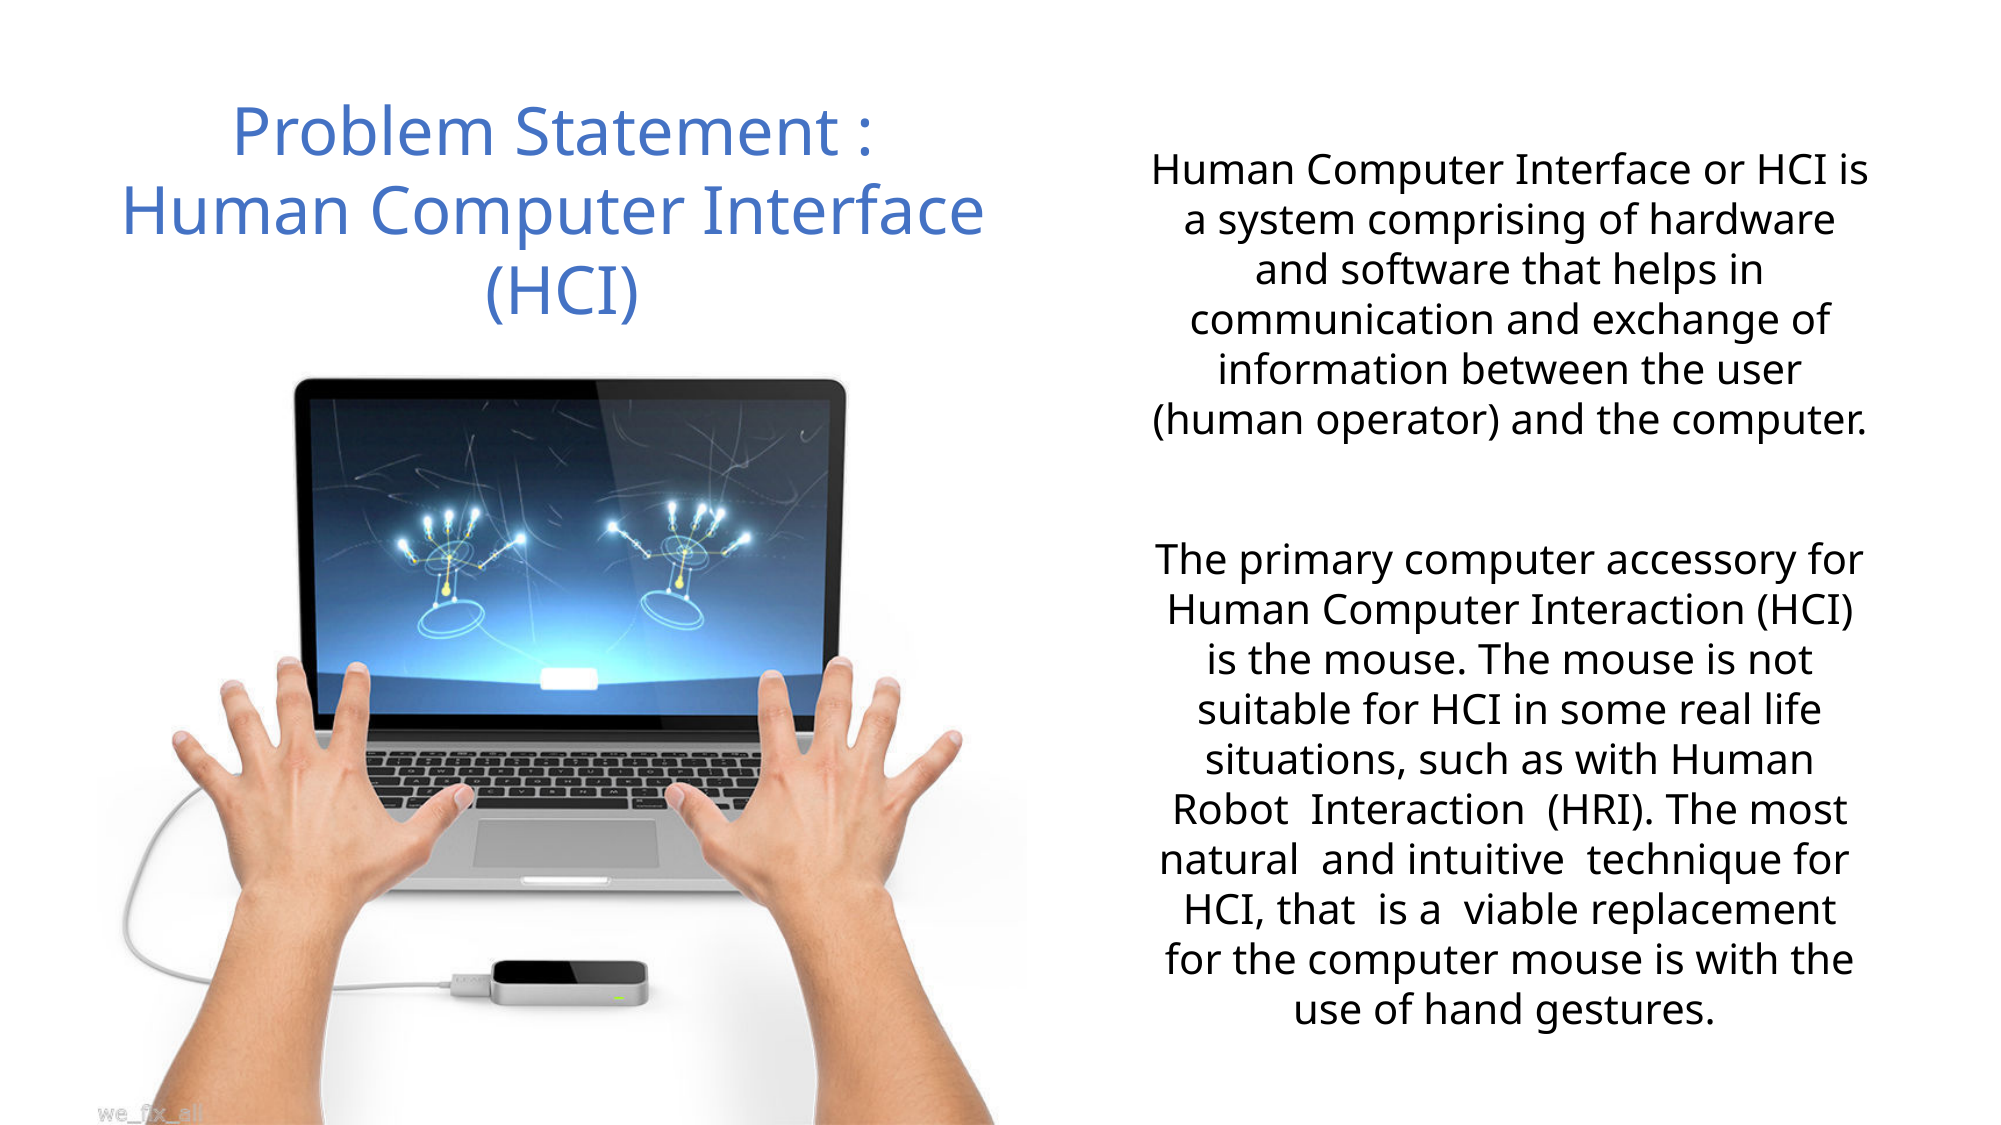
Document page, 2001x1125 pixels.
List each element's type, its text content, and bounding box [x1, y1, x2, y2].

text_box Problem Statement : Human Computer Interface (HCI) [105, 80, 1020, 195]
text_box Human Computer Interface or HCI is a system comprising of hardware and software that helps in communication and exchange of information between the user (human operator) and the computer. The primary computer accessory for Human Computer Interaction (HCI) is the mouse. The mouse is not suitable for HCI in some real life situations, such as with Human Robot Interaction (HRI). The most natural and intuitive technique for HCI, that is a viable replacement for the computer mouse is with the use of hand gestures. [1134, 135, 1885, 1125]
picture [97, 195, 1027, 1125]
